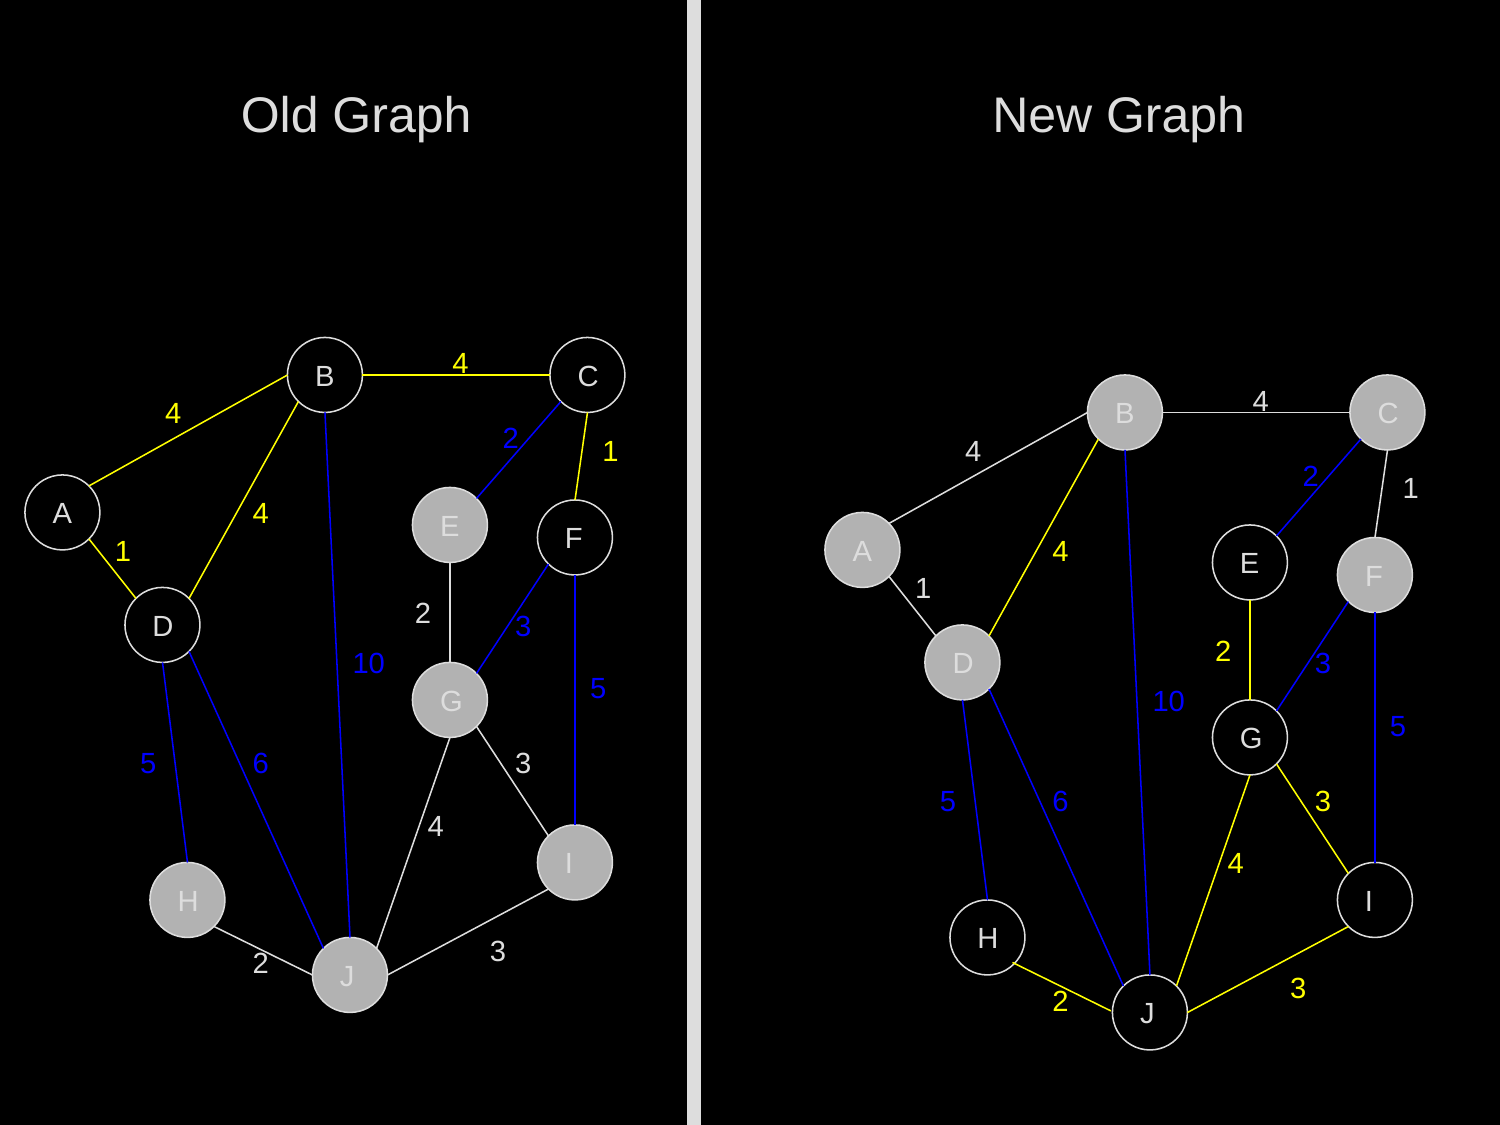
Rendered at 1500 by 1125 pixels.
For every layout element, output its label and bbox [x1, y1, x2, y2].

text_box [137, 74, 575, 150]
text_box [687, 0, 700, 1125]
text_box [824, 374, 1434, 1050]
text_box [24, 337, 634, 1013]
text_box [899, 74, 1338, 150]
